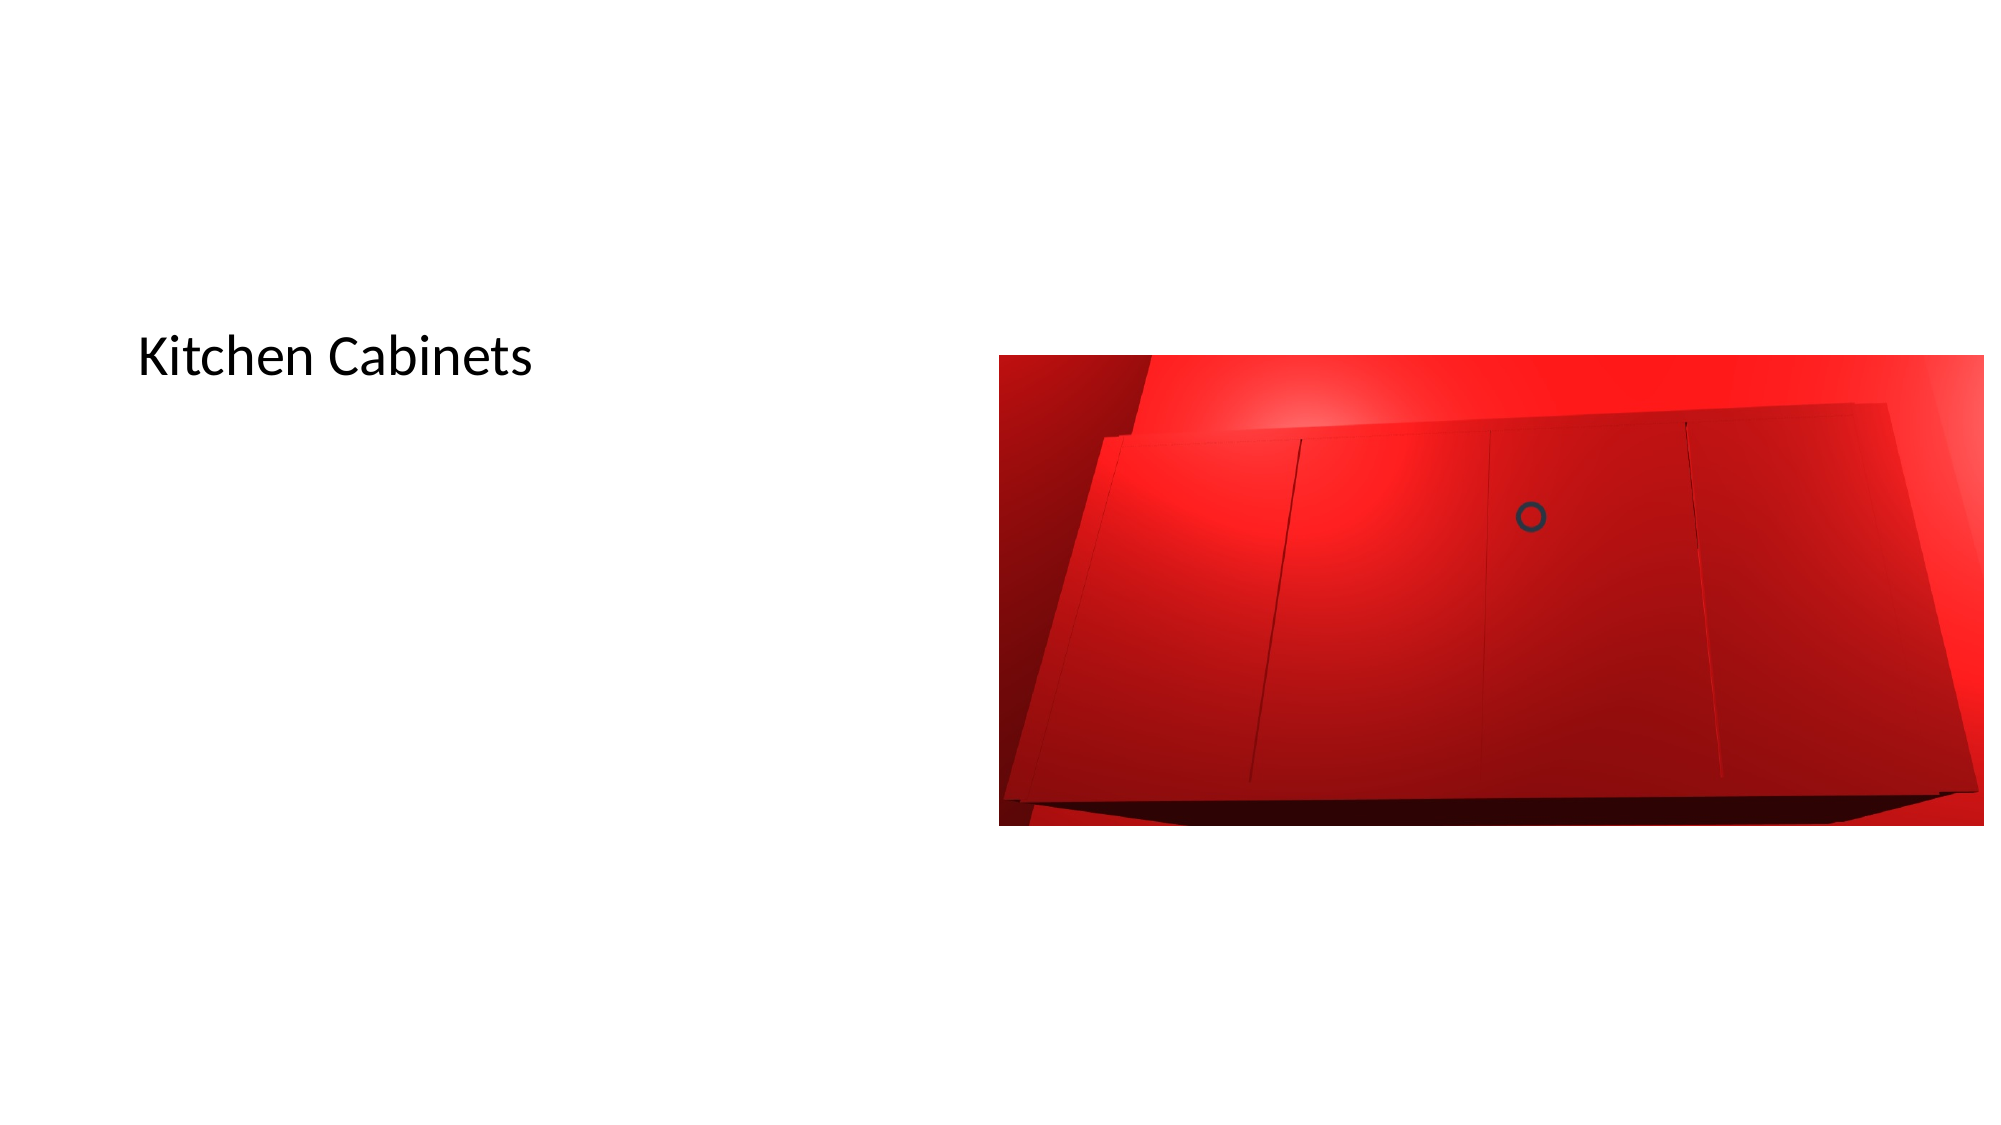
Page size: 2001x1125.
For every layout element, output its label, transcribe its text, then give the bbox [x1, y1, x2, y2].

text_box Kitchen Cabinets [123, 309, 866, 440]
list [999, 355, 1984, 826]
